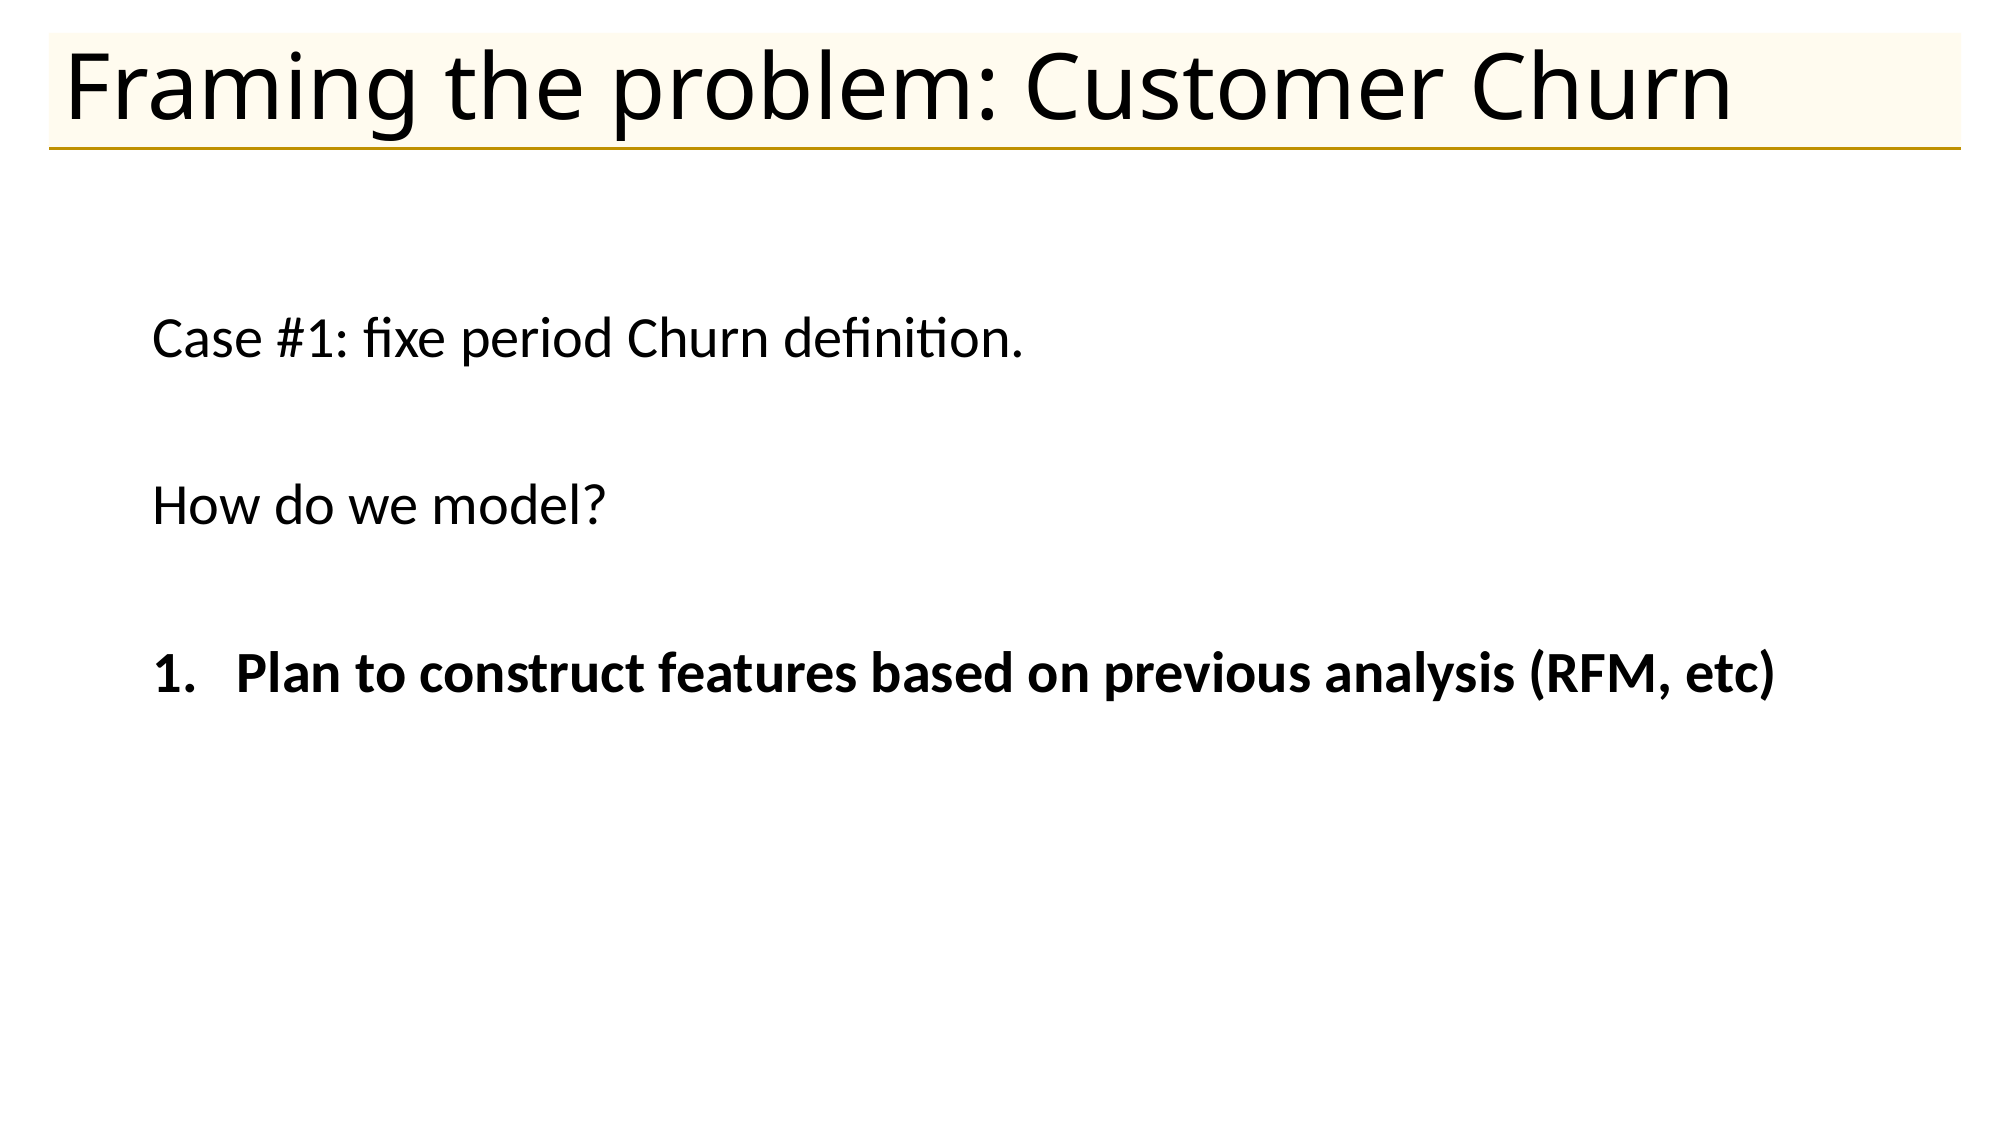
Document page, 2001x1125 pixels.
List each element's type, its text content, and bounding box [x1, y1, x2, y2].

title Framing the problem: Customer Churn [48, 32, 1962, 147]
list Case #1: fixe period Churn definition. How do we model? Plan to construct features based on previous analysis (RFM, etc) [137, 299, 1863, 1014]
